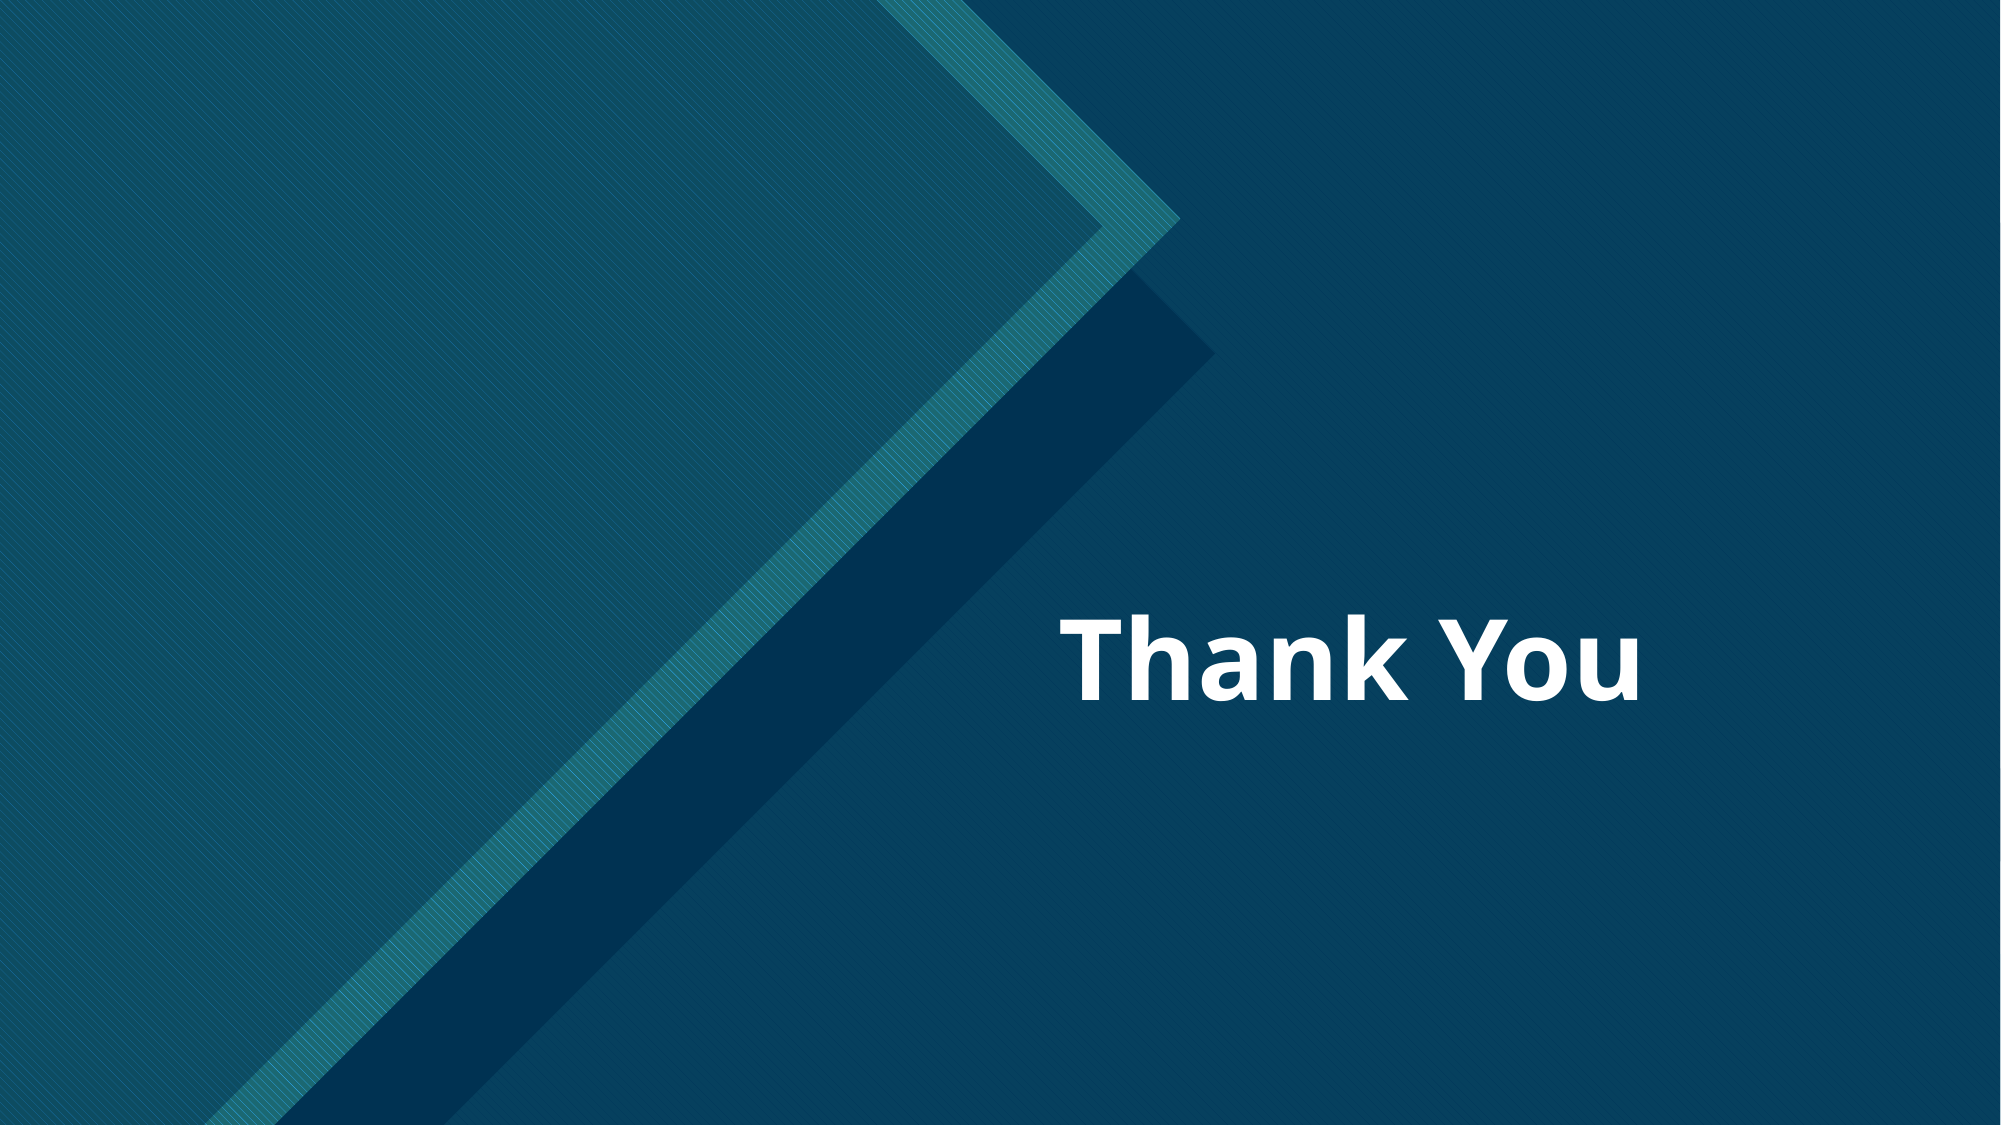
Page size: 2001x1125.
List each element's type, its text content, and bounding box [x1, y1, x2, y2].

title Thank You [1043, 562, 1855, 767]
